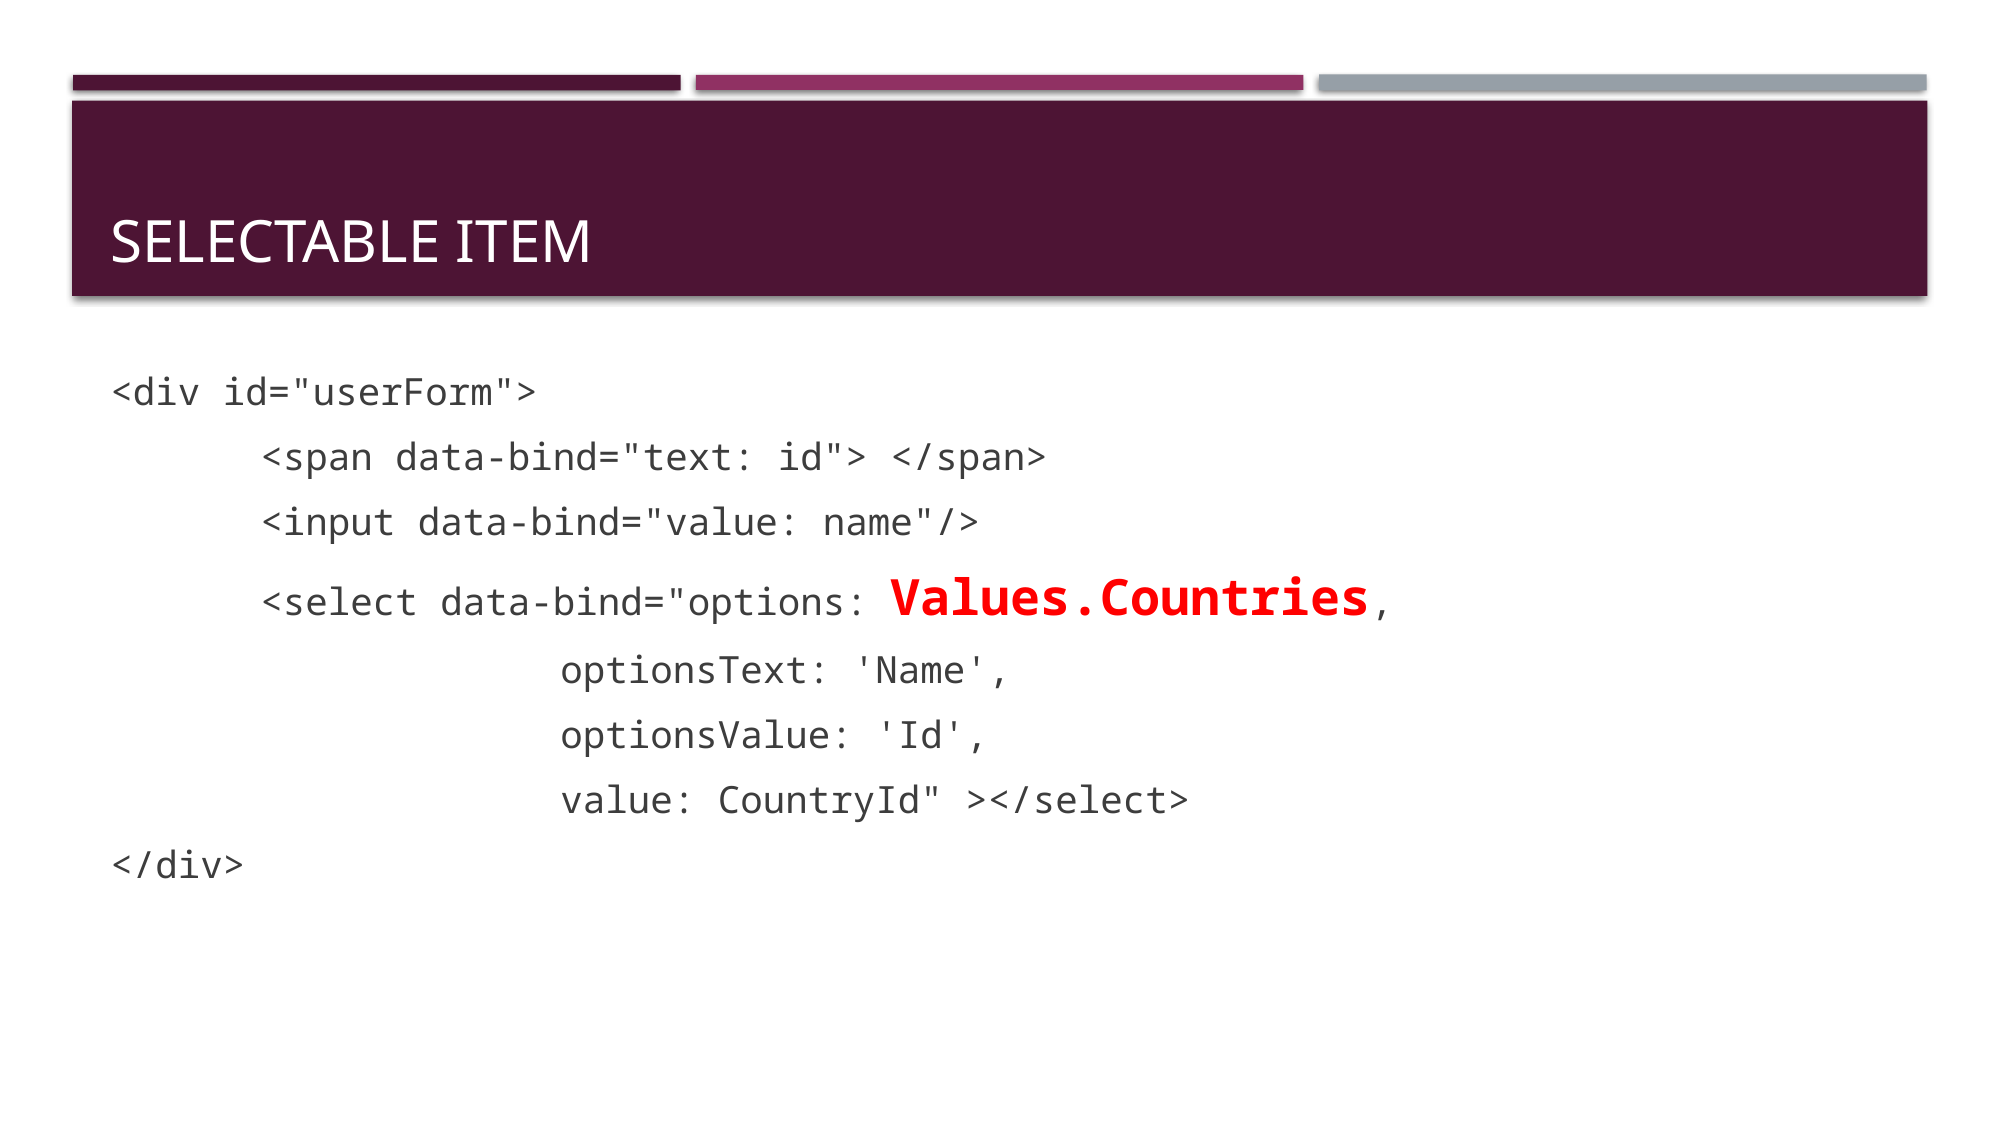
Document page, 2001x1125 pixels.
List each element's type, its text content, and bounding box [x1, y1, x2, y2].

title SELECTABLE ITEM [95, 115, 1905, 282]
list <div id="userForm"> <span data-bind="text: id"> </span> <input data-bind="value: name"/> <select data-bind="options: Values.Countries, optionsText: 'Name', optionsValue: 'Id', value: CountryId" ></select> </div> [95, 357, 1905, 962]
